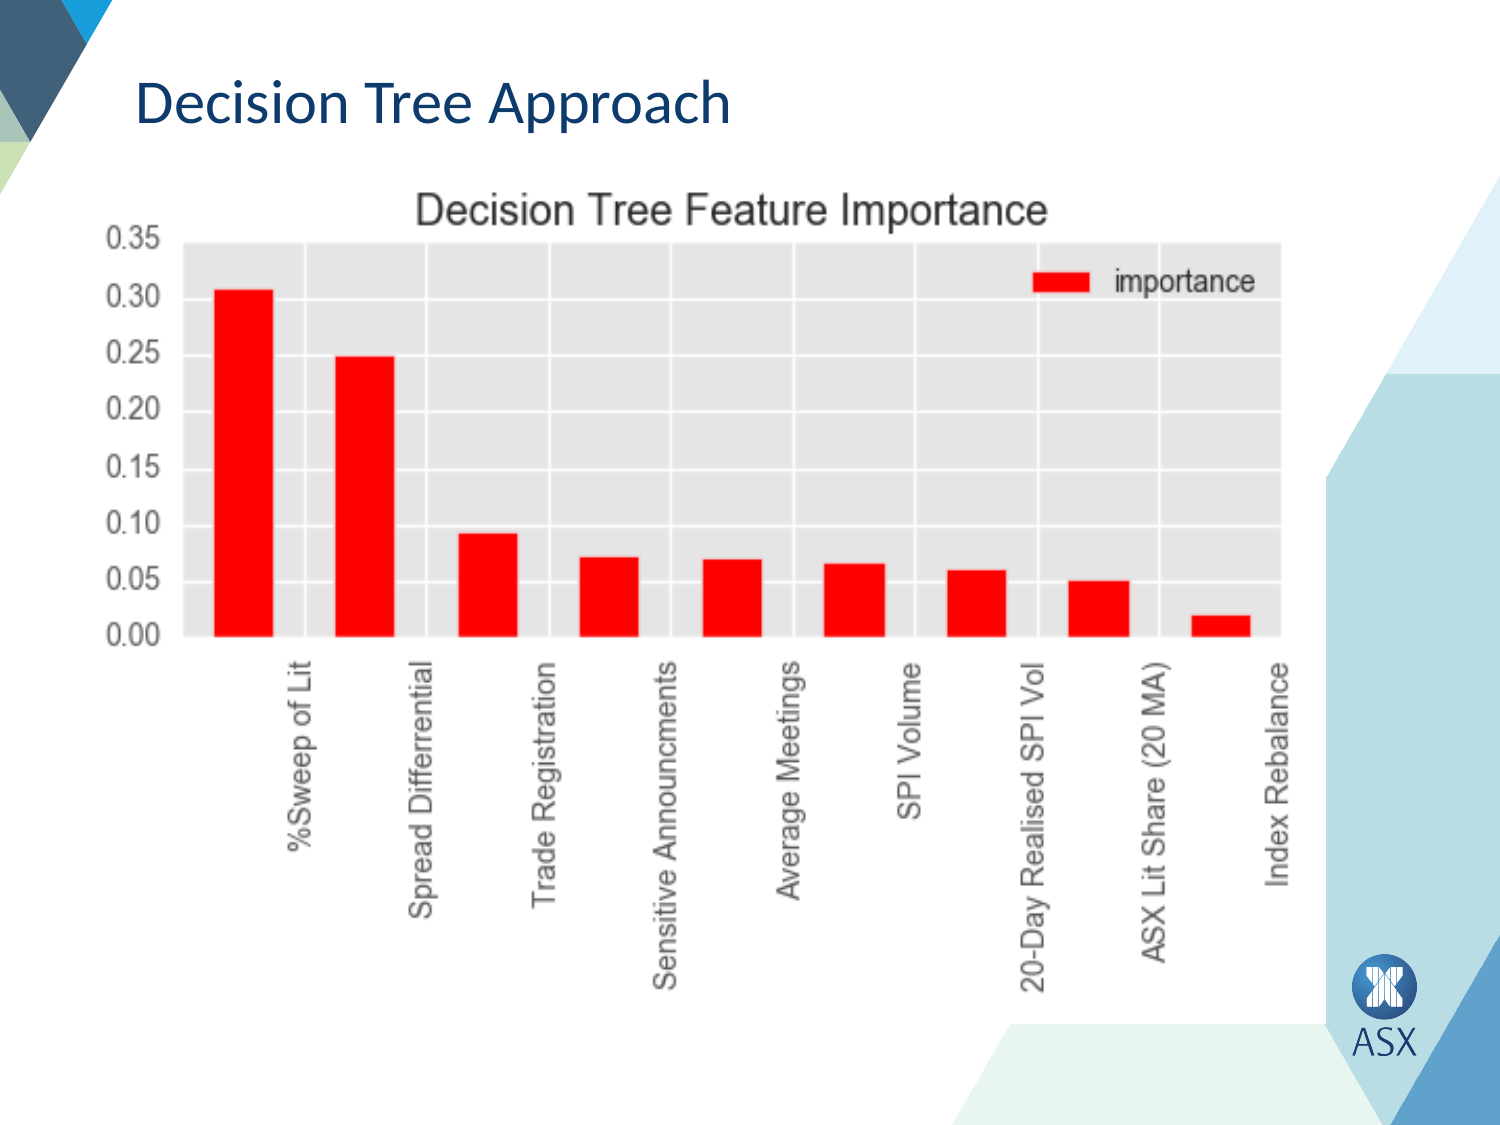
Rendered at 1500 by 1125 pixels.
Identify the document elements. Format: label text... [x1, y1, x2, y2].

picture [72, 0, 1500, 1125]
title Decision Tree Approach [135, 66, 1270, 138]
